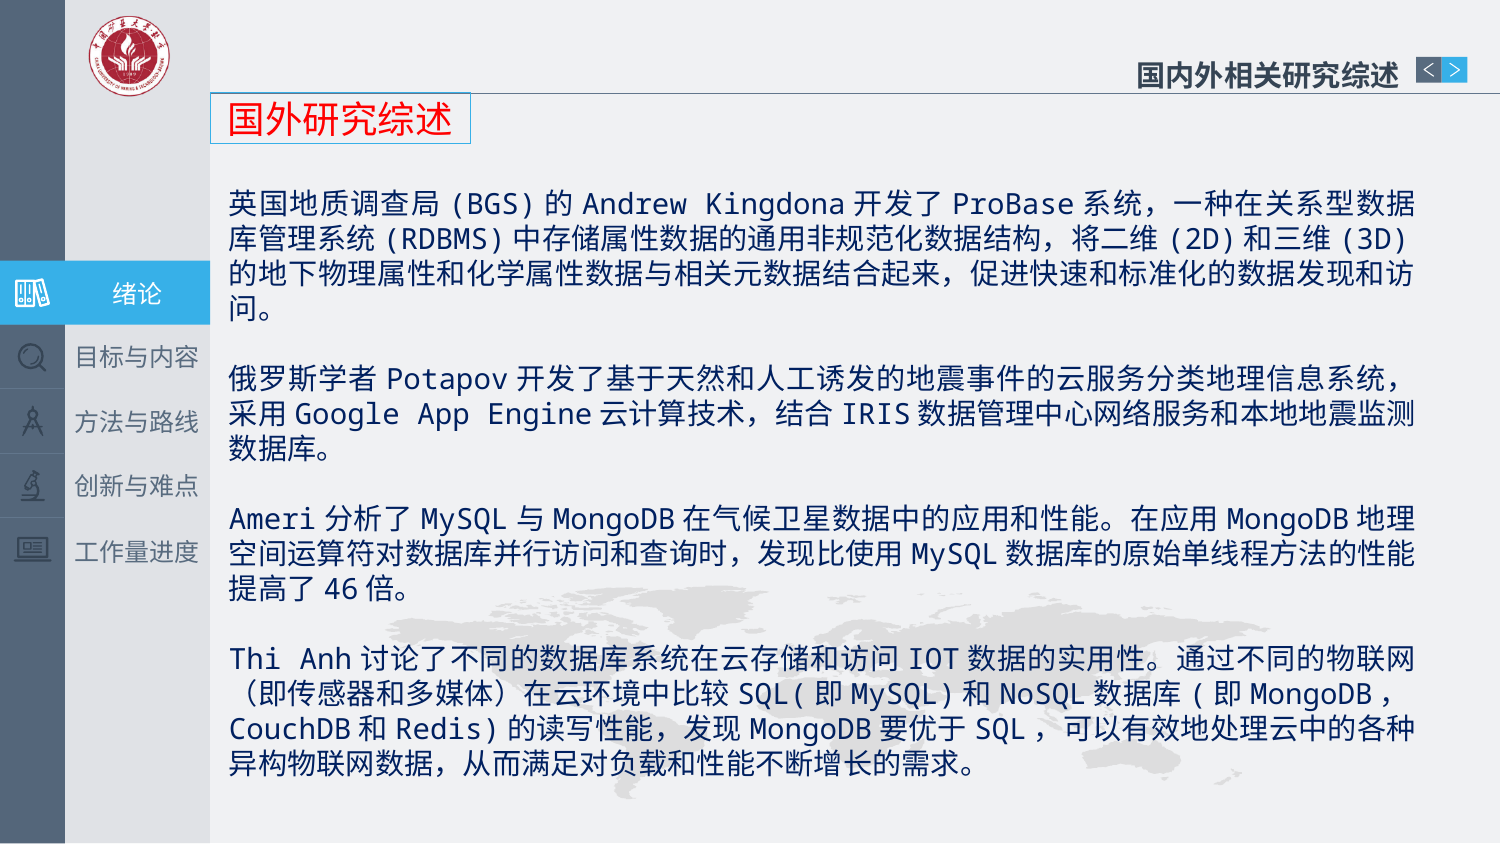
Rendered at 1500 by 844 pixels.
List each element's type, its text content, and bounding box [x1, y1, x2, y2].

text_box [15, 278, 50, 308]
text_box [1415, 56, 1440, 83]
text_box 国内外相关研究综述 [962, 40, 1400, 93]
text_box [1441, 56, 1468, 83]
text_box 创新与难点 [59, 463, 215, 508]
picture [82, 8, 177, 104]
text_box [17, 343, 47, 372]
text_box [20, 470, 46, 502]
text_box 方法与路线 [59, 399, 215, 444]
text_box 英国地质调查局(BGS)的Andrew Kingdona开发了ProBase系统，一种在关系型数据库管理系统(RDBMS)中存储属性数据的通用非规范化数据结构，将二维(2D)和三维(3D)的地下物理属性和化学属性数据与相关元数据结合起来，促进快速和标准化的数据发现和访问。 俄罗斯学者Potapov开发了基于天然和人工诱发的地震事件的云服务分类地理信息系统，采用Google App Engine云计算技术，结合IRIS数据管理中心网络服务和本地地震监测数据库。 Ameri分析了MySQL与MongoDB在气候卫星数据中的应用和性能。在应用MongoDB地理空间运算符对数据库并行访问和查询时，发现比使用MySQL数据库的原始单线程方法的性能提高了46倍。 Thi Anh讨论了不同的数据库系统在云存储和访问IOT数据的实用性。通过不同的物联网（即传感器和多媒体）在云环境中比较SQL(即MySQL)和NoSQL数据库(即MongoDB，CouchDB和Redis)的读写性能，发现MongoDB要优于SQL，可以有效地处理云中的各种异构物联网数据，从而满足对负载和性能不断增长的需求。 [229, 185, 1416, 844]
text_box [0, 259, 212, 327]
text_box 目标与内容 [59, 334, 215, 379]
text_box 国外研究综述 [210, 92, 471, 144]
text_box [383, 585, 1272, 800]
text_box 工作量进度 [59, 529, 215, 574]
text_box [22, 405, 44, 437]
text_box 绪论 [97, 271, 177, 316]
text_box [13, 536, 52, 562]
